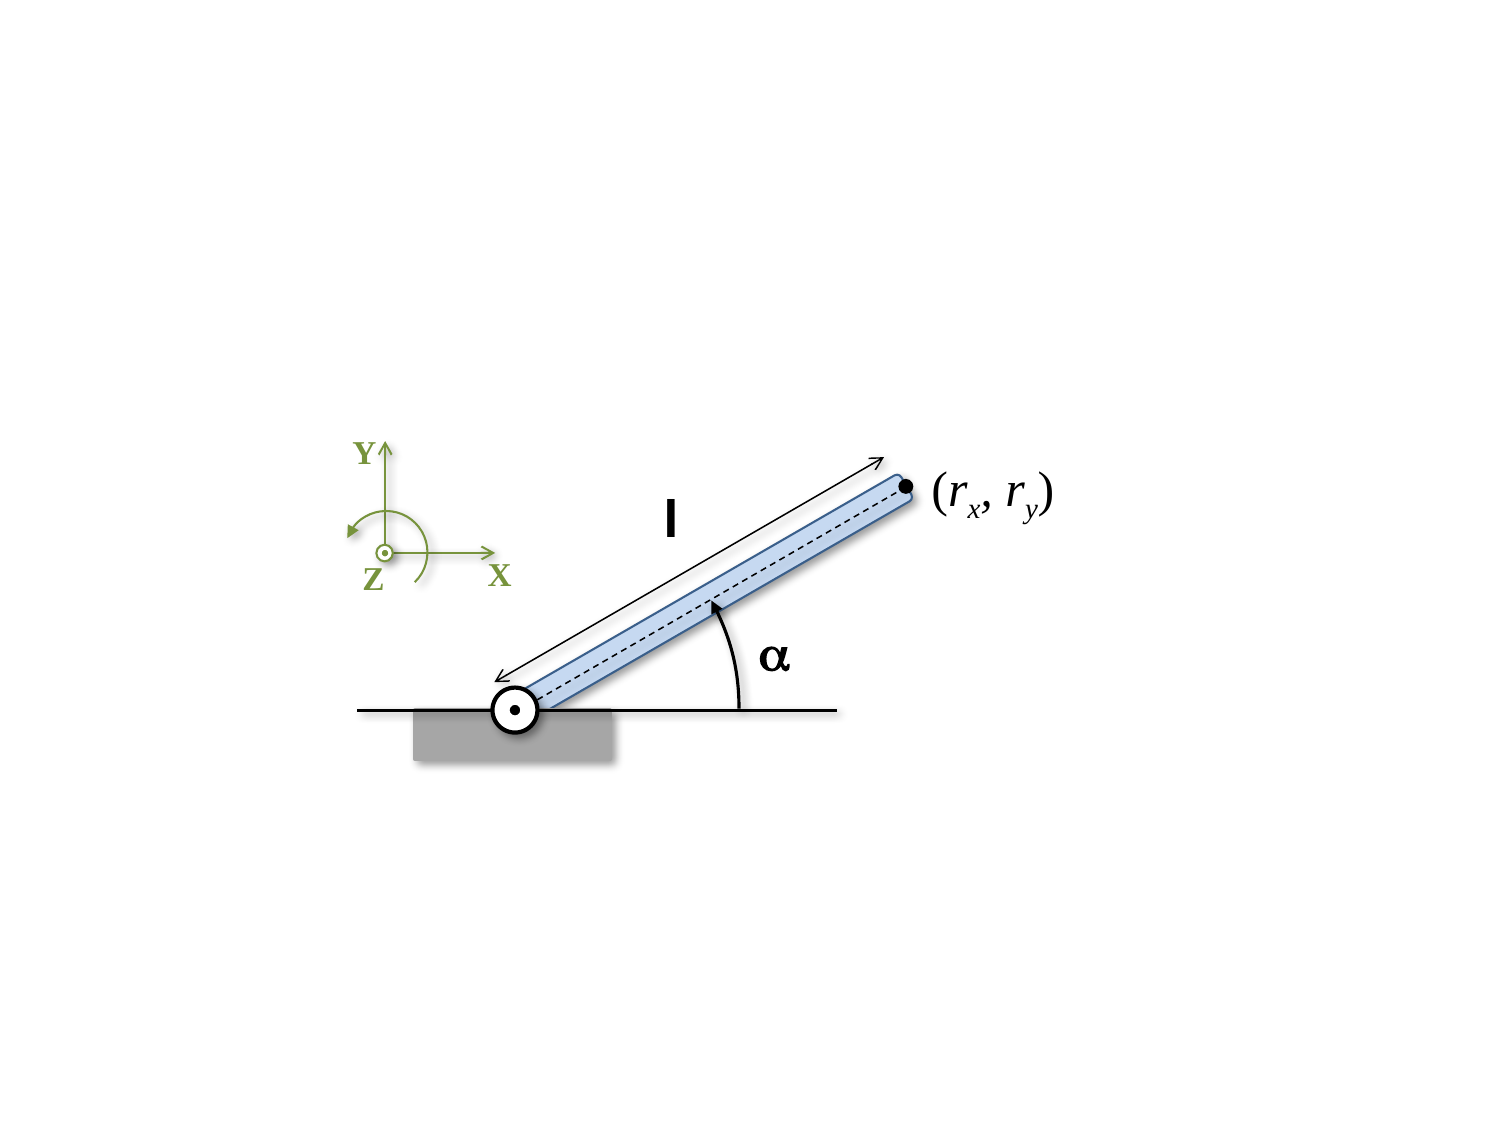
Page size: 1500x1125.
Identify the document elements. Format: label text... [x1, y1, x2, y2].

text_box [677, 577, 751, 598]
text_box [336, 423, 528, 606]
text_box [542, 609, 699, 697]
text_box [729, 472, 904, 568]
text_box [550, 608, 740, 709]
text_box [413, 721, 612, 761]
text_box [788, 493, 915, 568]
text_box a [743, 612, 806, 688]
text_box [492, 687, 538, 733]
text_box (rx, ry) [916, 448, 1070, 532]
text_box l [648, 480, 694, 556]
text_box [896, 476, 916, 496]
text_box [528, 607, 691, 692]
text_box [736, 577, 783, 598]
